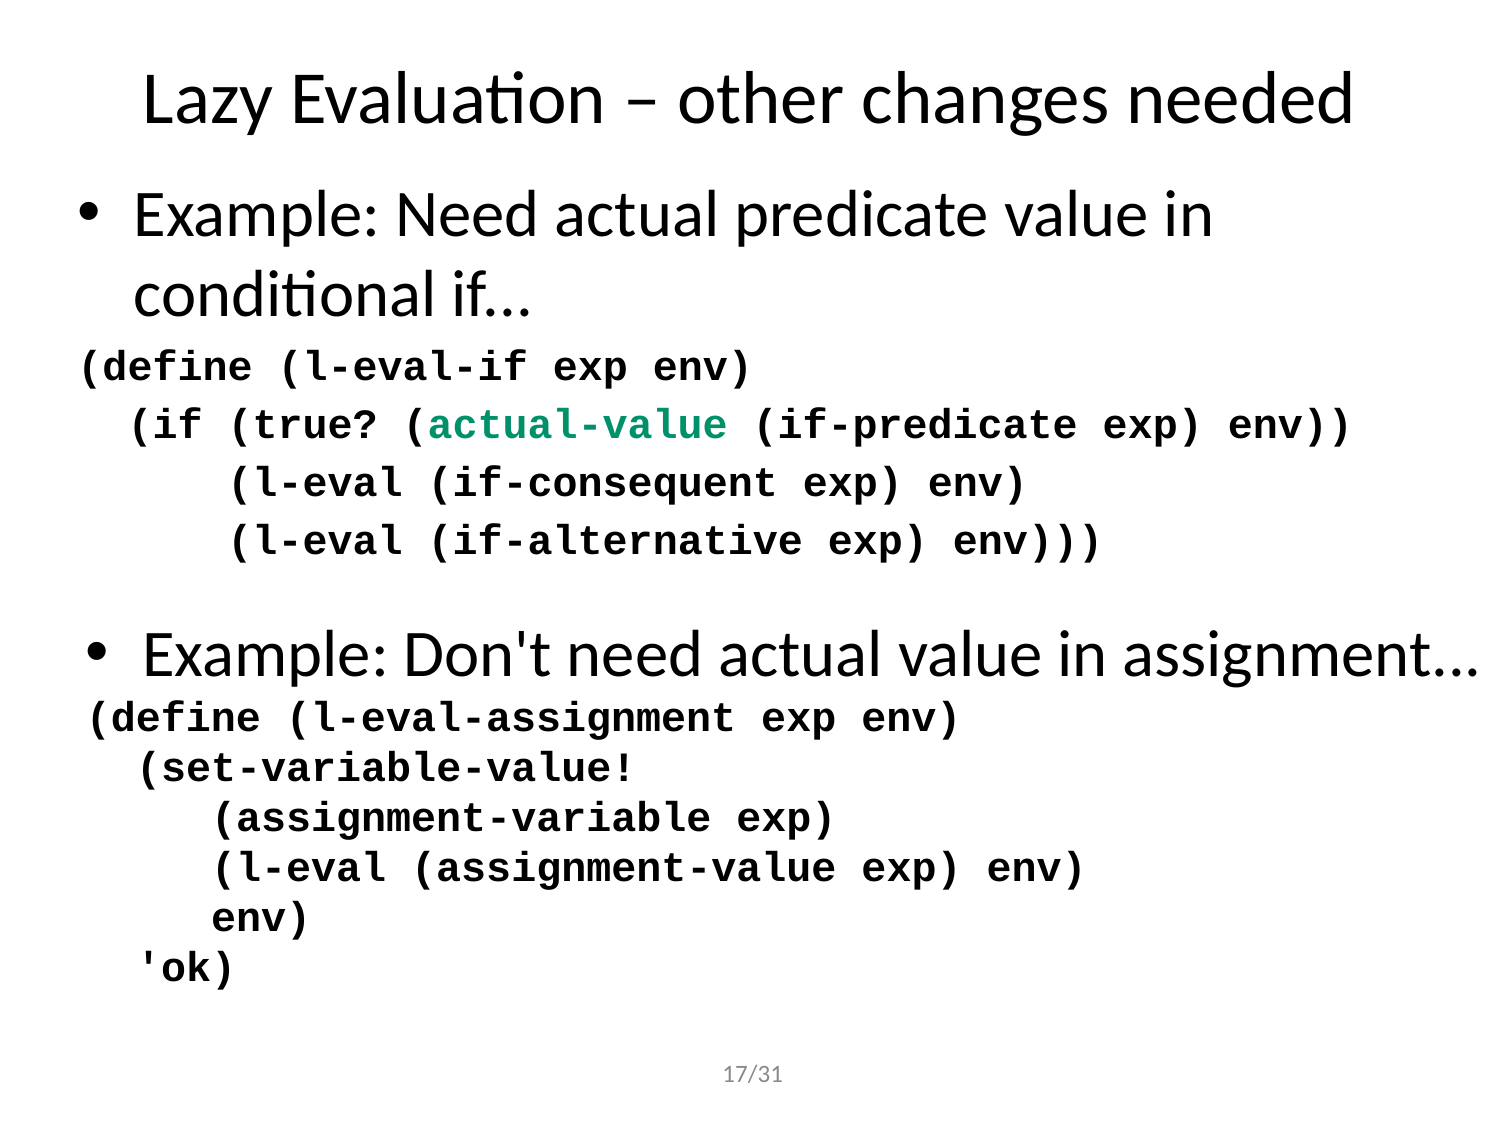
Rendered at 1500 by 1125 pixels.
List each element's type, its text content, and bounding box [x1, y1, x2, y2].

title Lazy Evaluation – other changes needed [75, 0, 1425, 162]
list Example: Need actual predicate value in conditional if... (define (l-eval-if exp env) (if (true? (actual-value (if-predicate exp) env)) (l-eval (if-consequent exp) env) (l-eval (if-alternative exp) env))) [62, 162, 1450, 488]
text_box Example: Don't need actual value in assignment... (define (l-eval-assignment exp env) (set-variable-value! (assignment-variable exp) (l-eval (assignment-value exp) env) env) 'ok) [71, 512, 1498, 1060]
slide_number 17/31 [512, 1060, 988, 1103]
